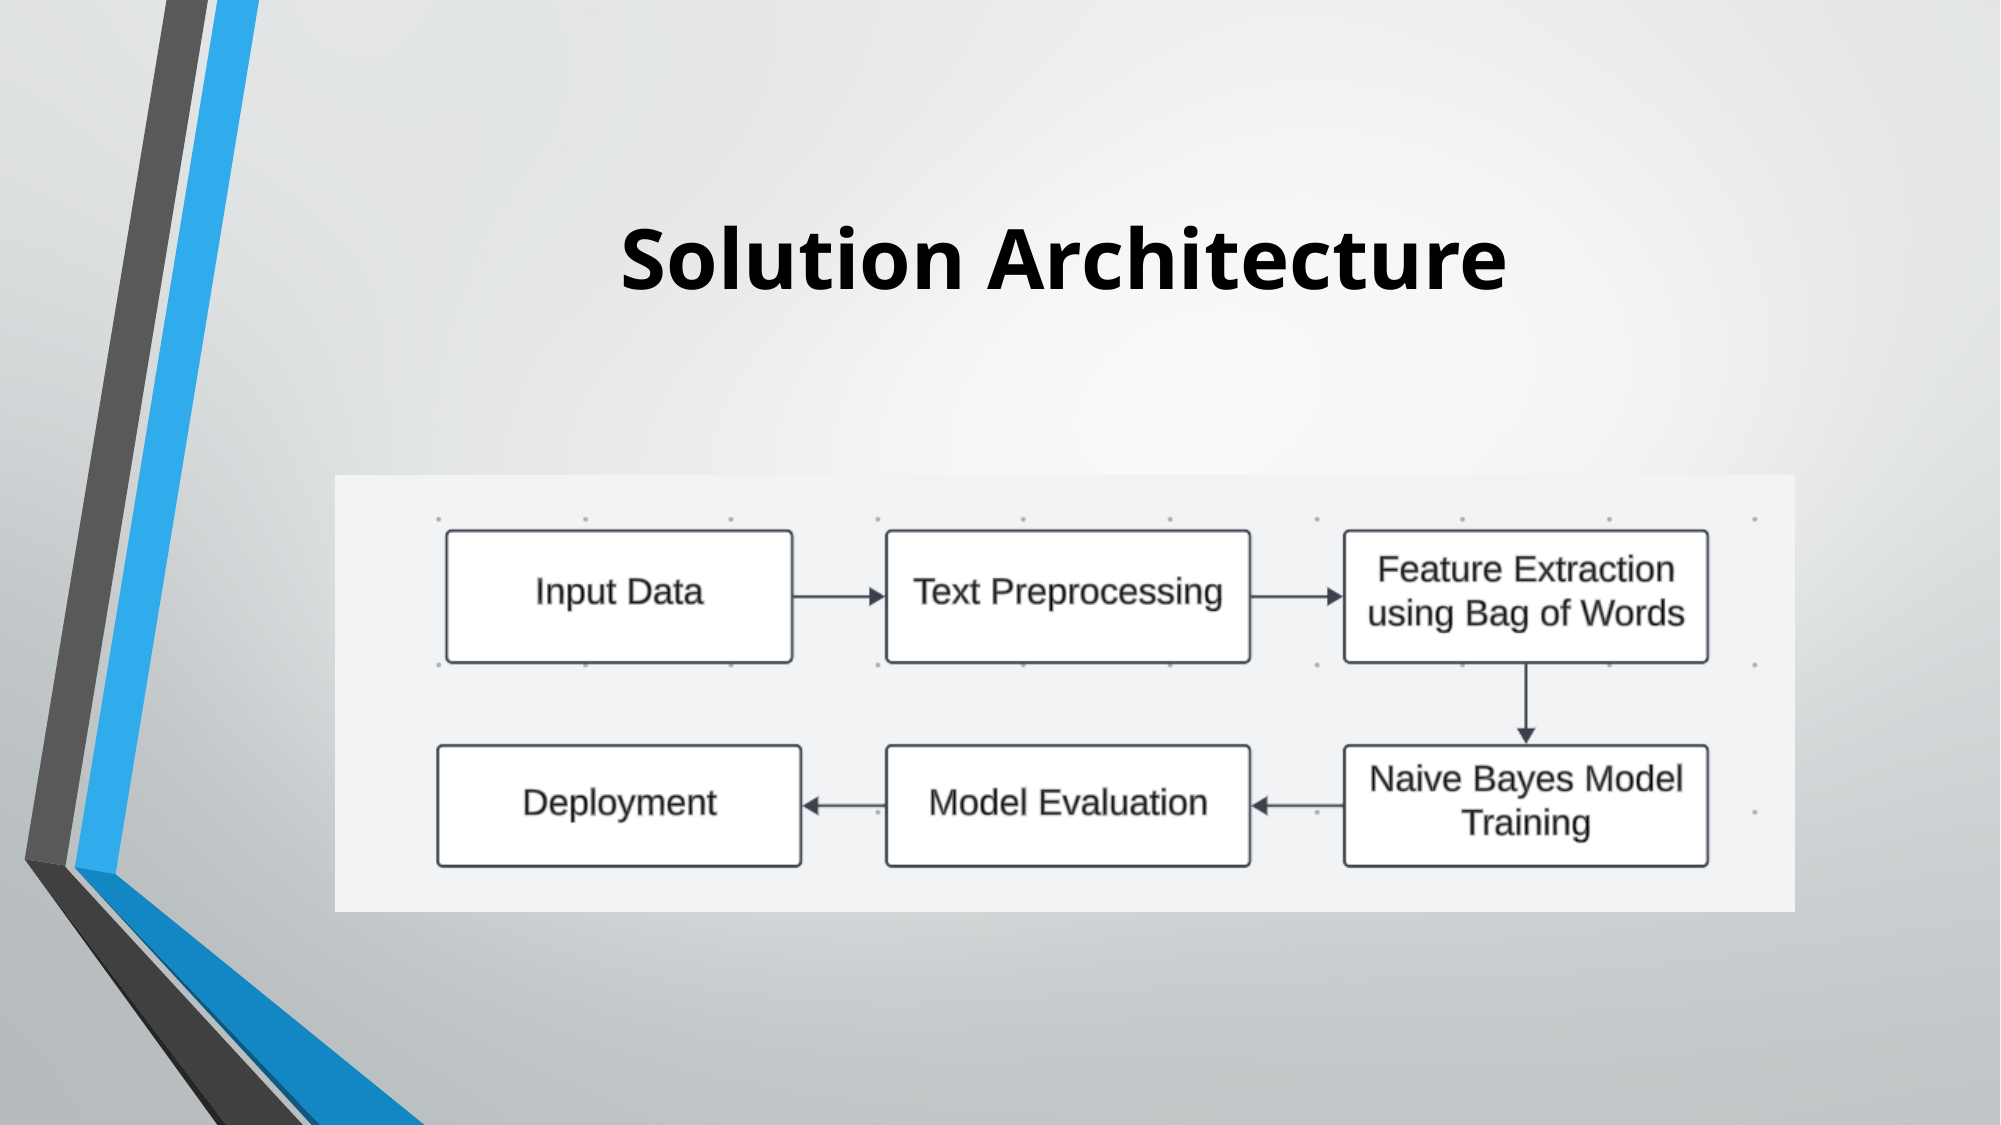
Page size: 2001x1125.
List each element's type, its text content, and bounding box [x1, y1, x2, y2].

title Solution Architecture [243, 112, 1887, 400]
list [335, 475, 1796, 912]
